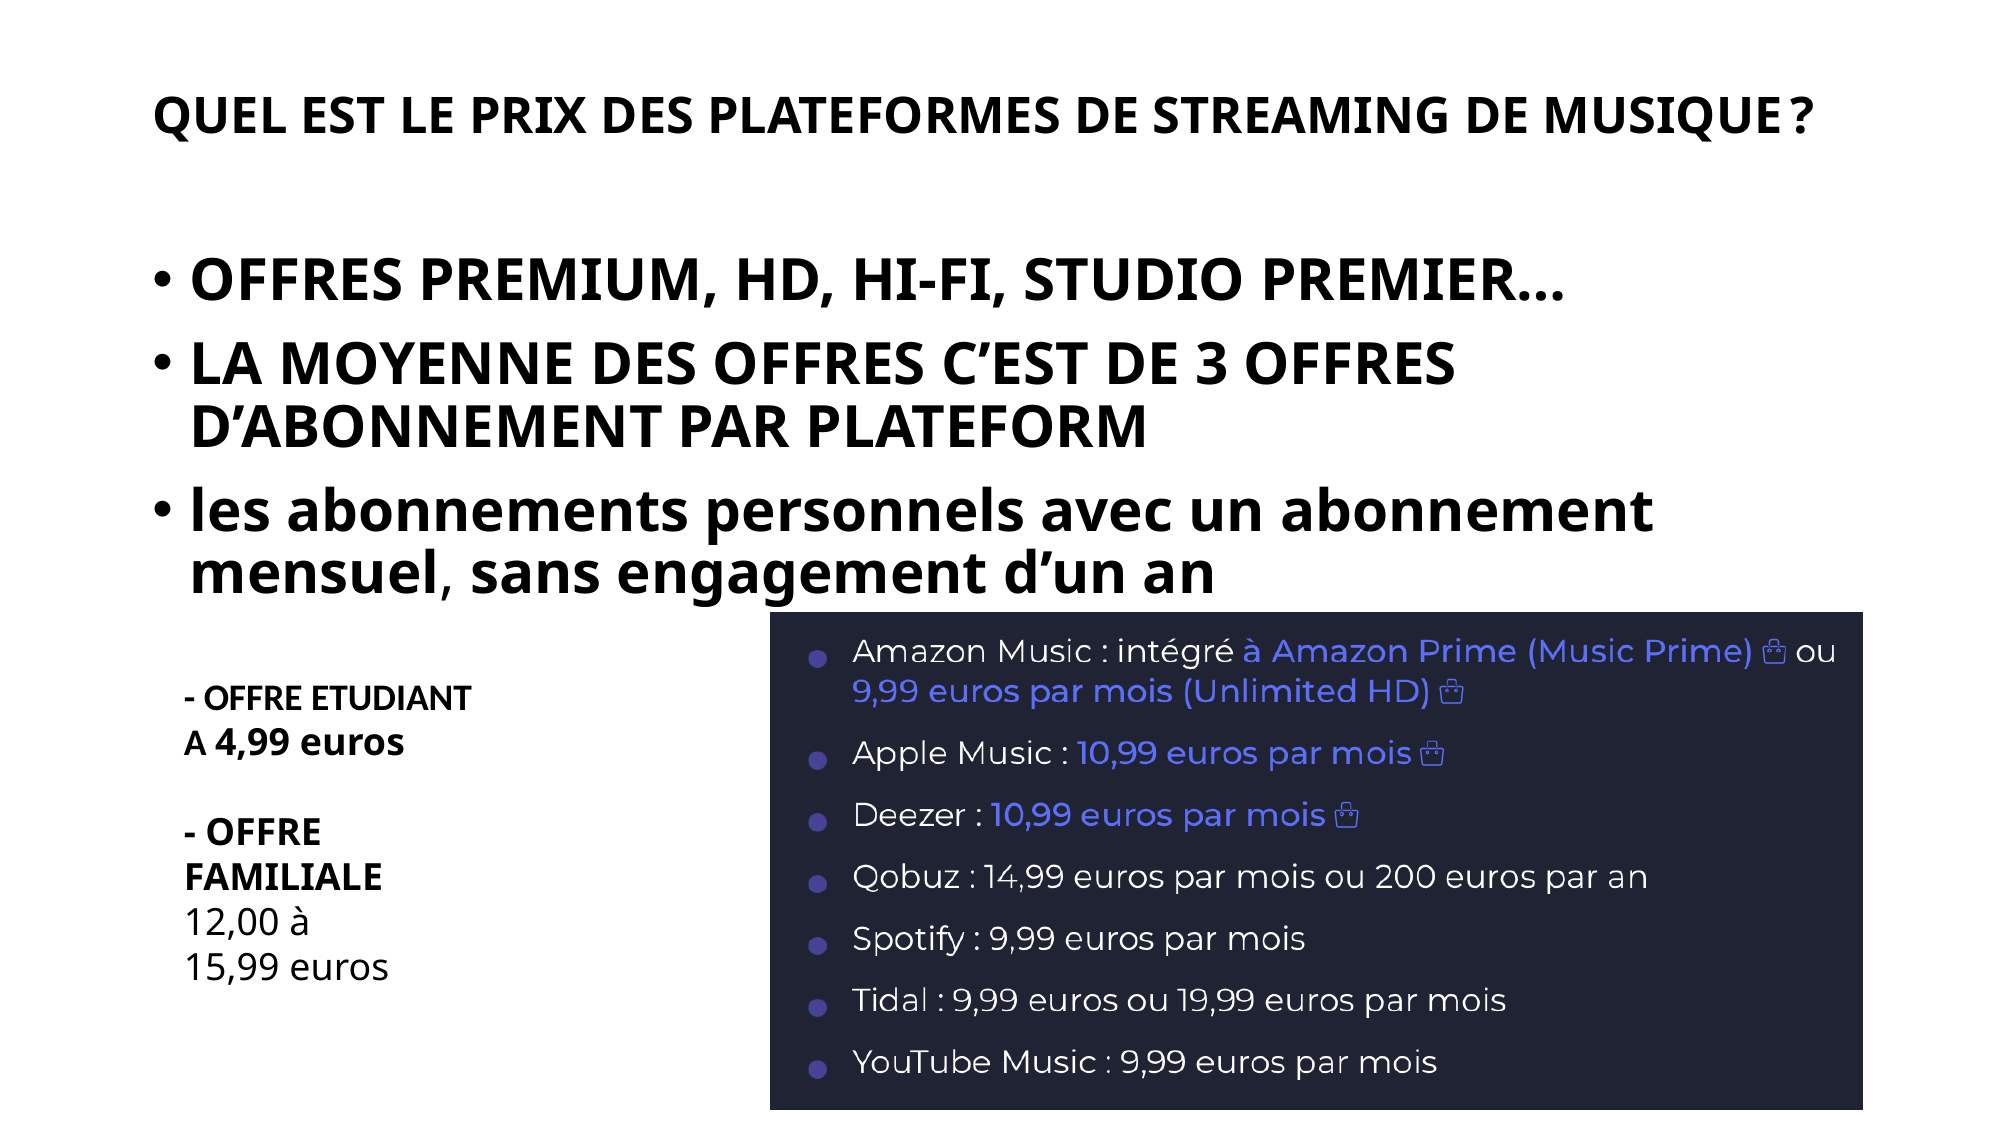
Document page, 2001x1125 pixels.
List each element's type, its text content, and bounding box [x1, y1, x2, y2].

title QUEL EST LE PRIX DES PLATEFORMES DE STREAMING DE MUSIQUE ? [137, 78, 1863, 216]
text_box - OFFRE ETUDIANT A 4,99 euros - OFFRE FAMILIALE 12,00 à 15,99 euros [168, 665, 488, 996]
list OFFRES PREMIUM, HD, HI-FI, STUDIO PREMIER… La Moyenne des Offres c’est de 3 Offres d’abonnement par Plateform les abonnements personnels avec un abonnement mensuel, sans engagement d’un an [137, 242, 1863, 666]
picture [770, 612, 1863, 1110]
